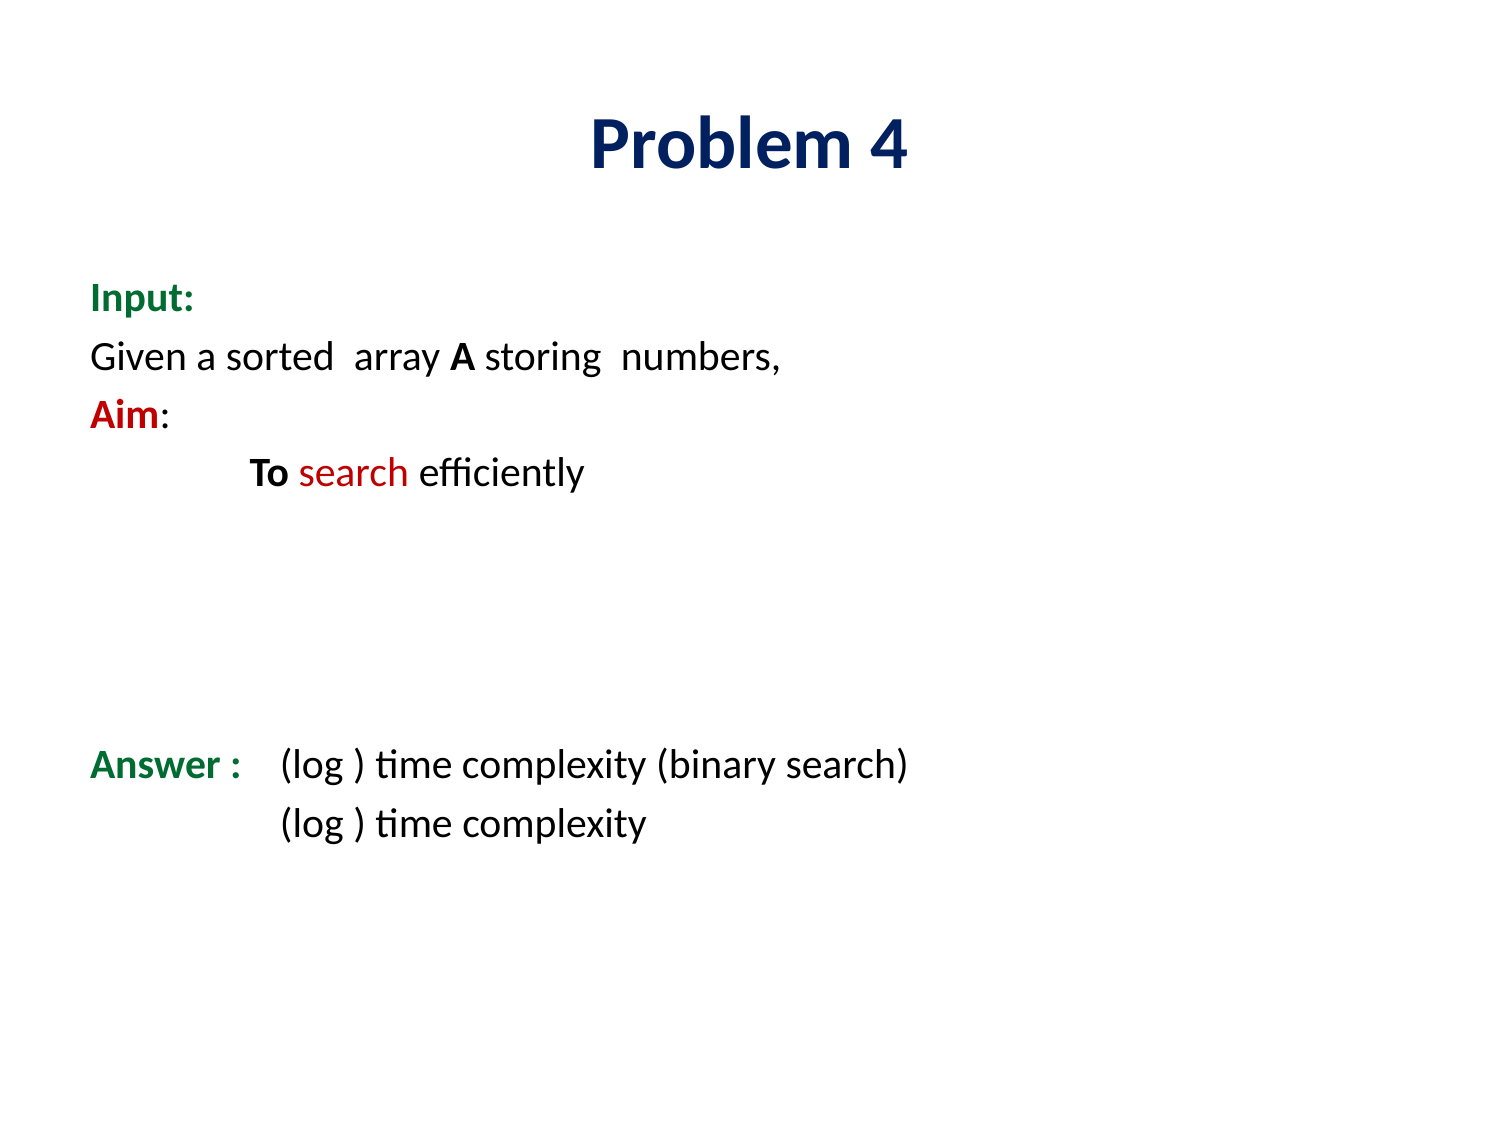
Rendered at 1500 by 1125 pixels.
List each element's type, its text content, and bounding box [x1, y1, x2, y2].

title Problem 4 [75, 45, 1425, 233]
